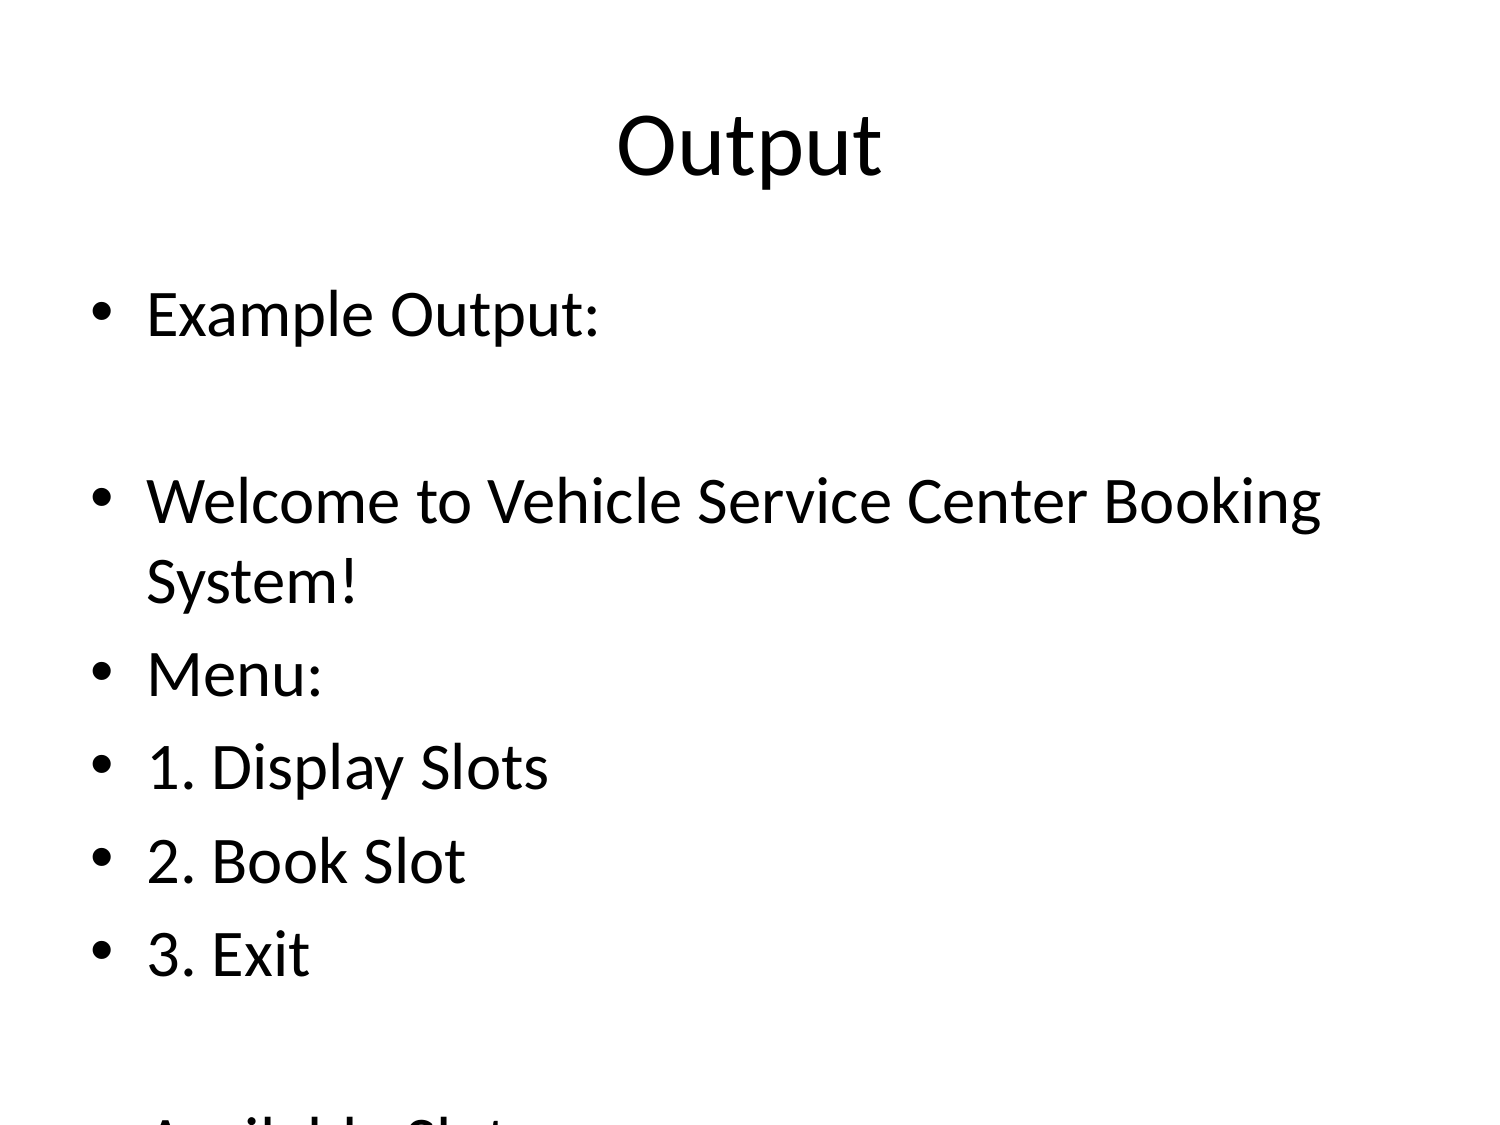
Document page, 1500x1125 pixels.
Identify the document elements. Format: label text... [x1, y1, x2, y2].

title Output [75, 45, 1425, 233]
list Example Output: Welcome to Vehicle Service Center Booking System! Menu: 1. Display Slots 2. Book Slot 3. Exit Available Slots: Slot 1: Available Slot 2: Available ... Slot booking successful. [75, 262, 1425, 1005]
